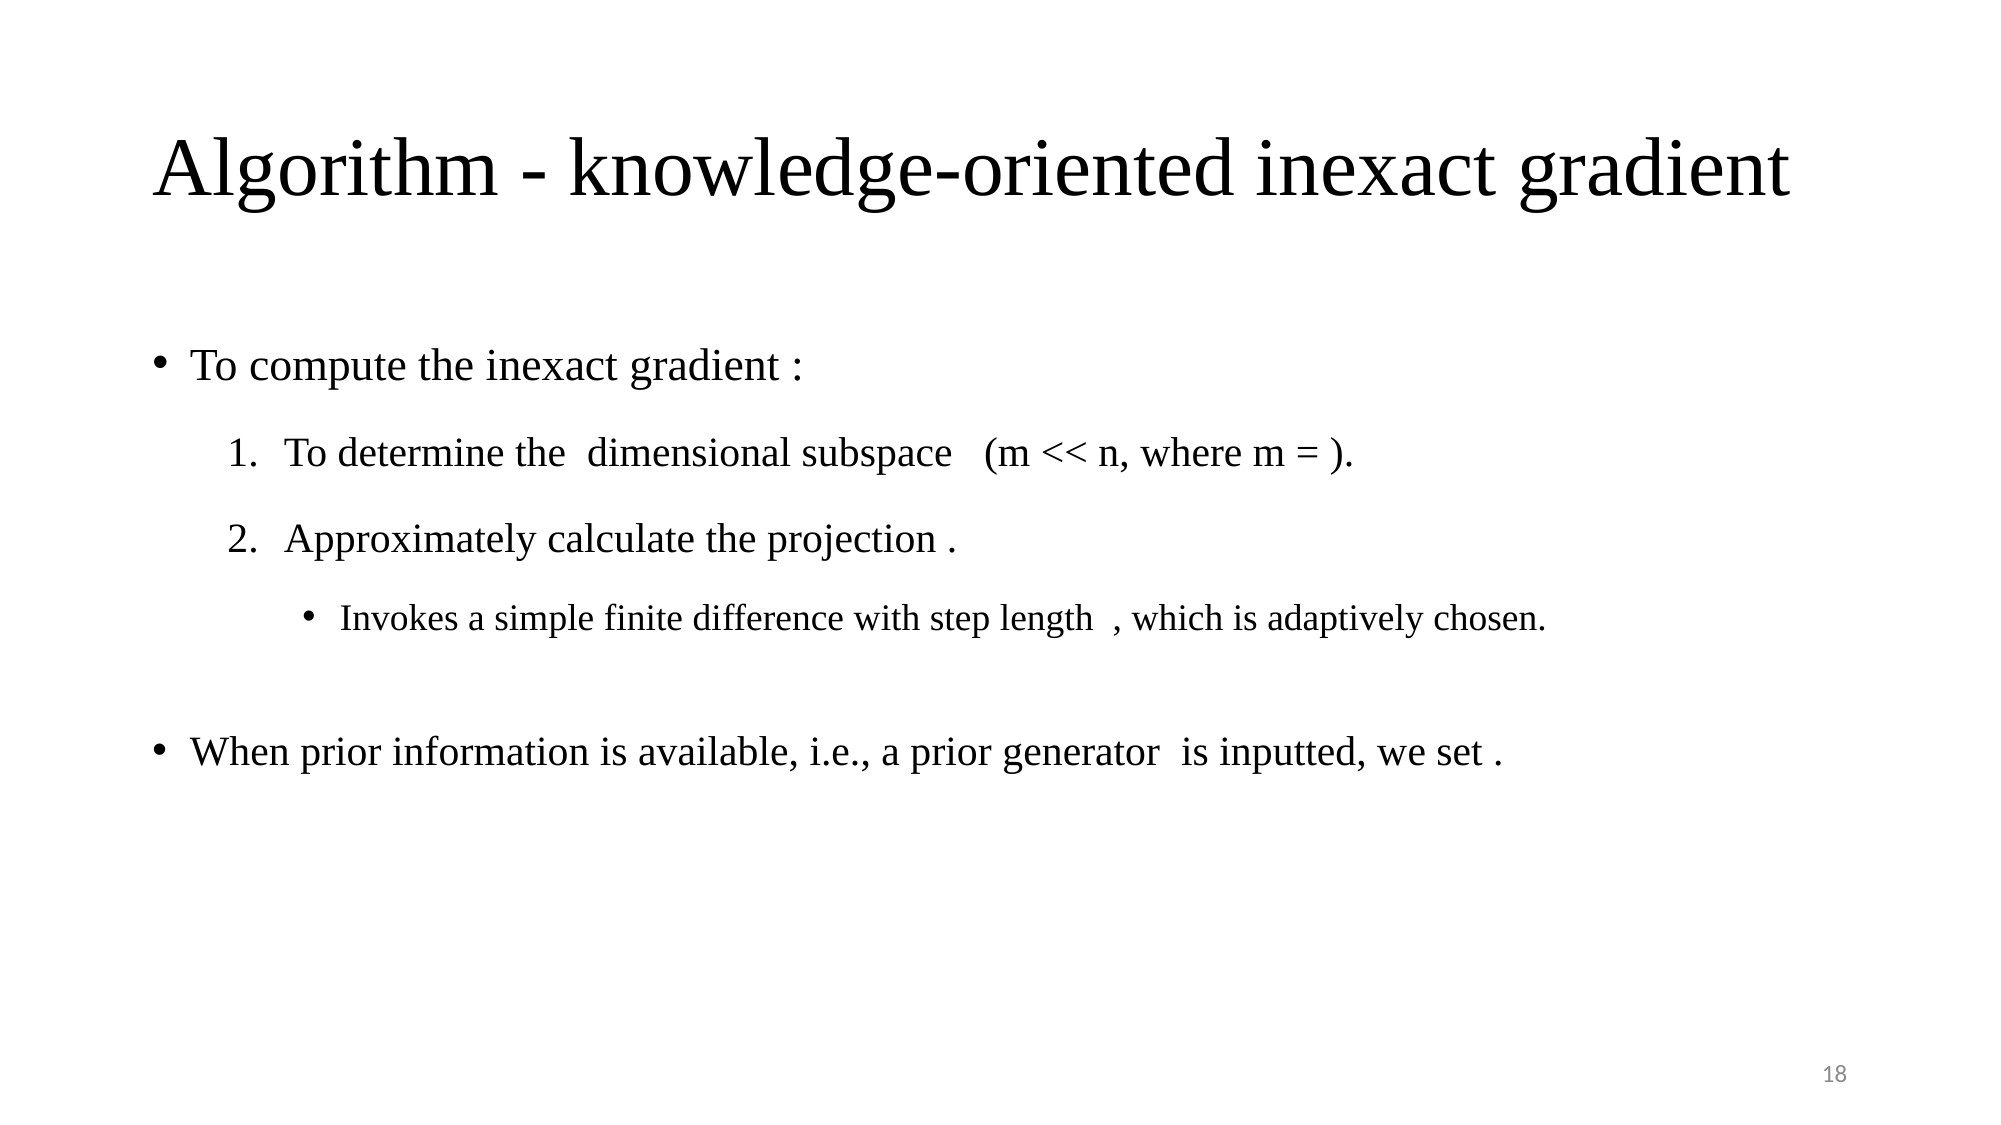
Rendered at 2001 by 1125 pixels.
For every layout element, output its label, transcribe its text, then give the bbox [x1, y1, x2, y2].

title Algorithm - knowledge-oriented inexact gradient [137, 59, 1863, 278]
slide_number 17 [1412, 1042, 1863, 1103]
